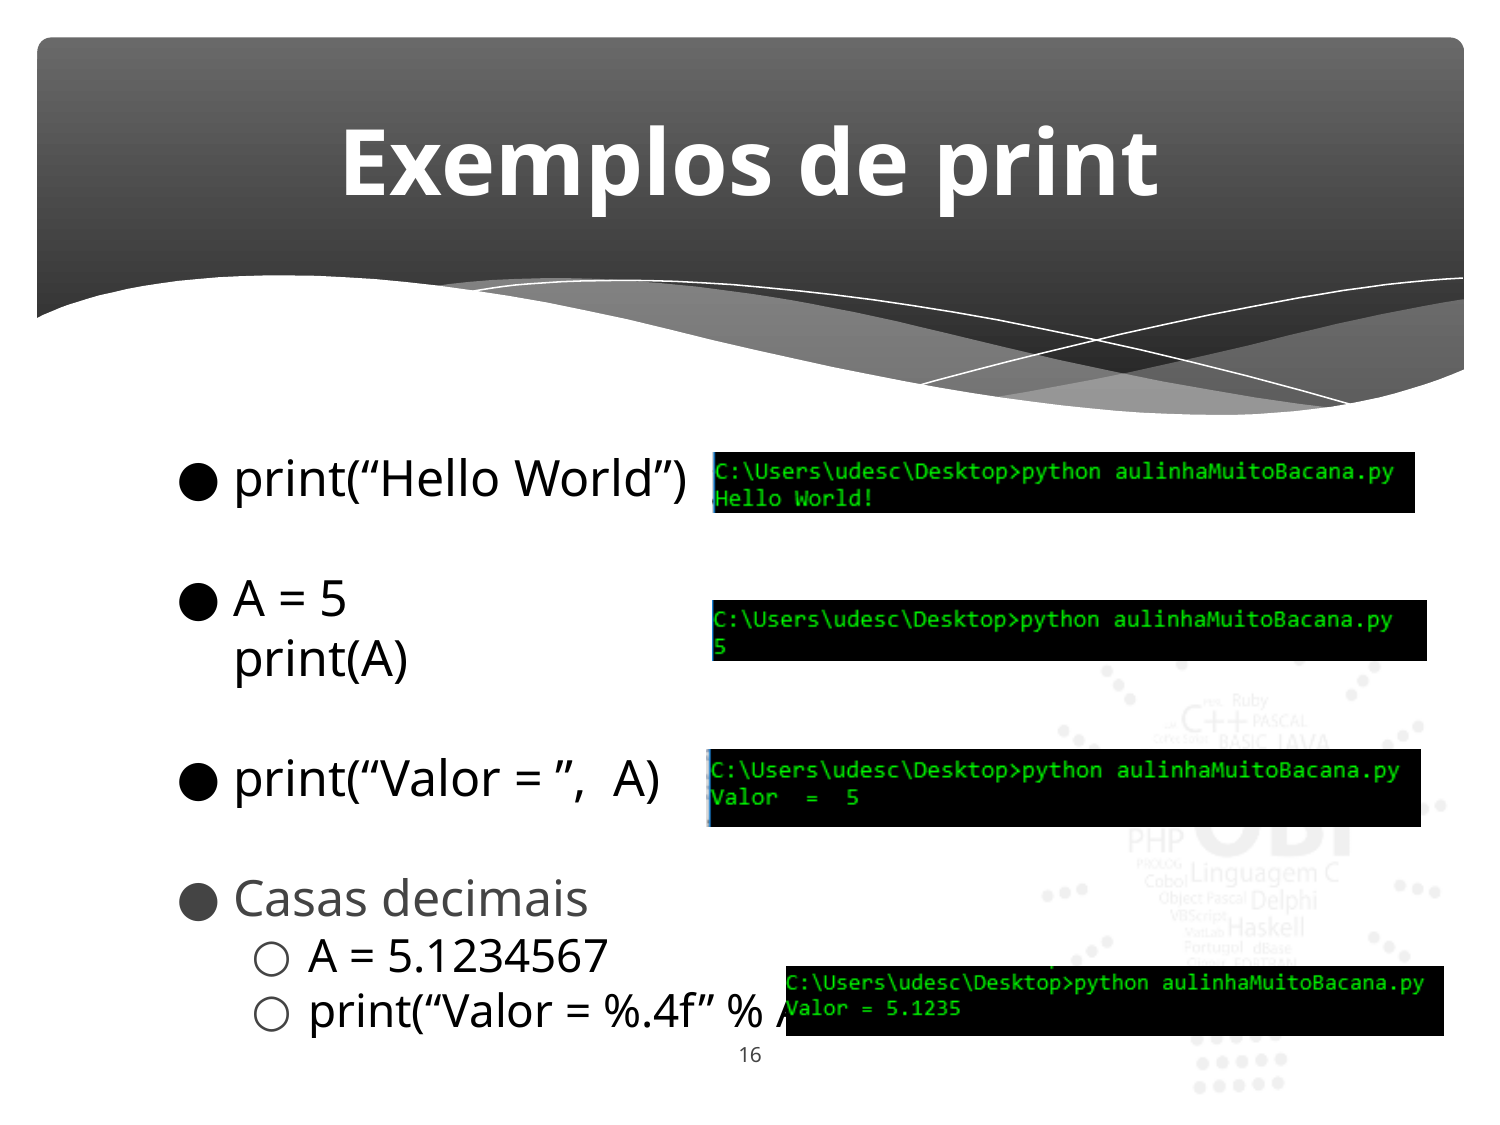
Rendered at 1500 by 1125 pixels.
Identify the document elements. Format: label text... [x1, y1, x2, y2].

list print(“Hello World”) A = 5 print(A) print(“Valor = ”, A) Casas decimais A = 5.1234567 print(“Valor = %.4f” % A) [143, 438, 1359, 1005]
picture [706, 749, 1421, 828]
title Exemplos de print [75, 55, 1425, 261]
slide_number 16 [654, 1025, 846, 1086]
picture [786, 966, 1444, 1036]
picture [712, 600, 1427, 662]
picture [712, 452, 1415, 513]
